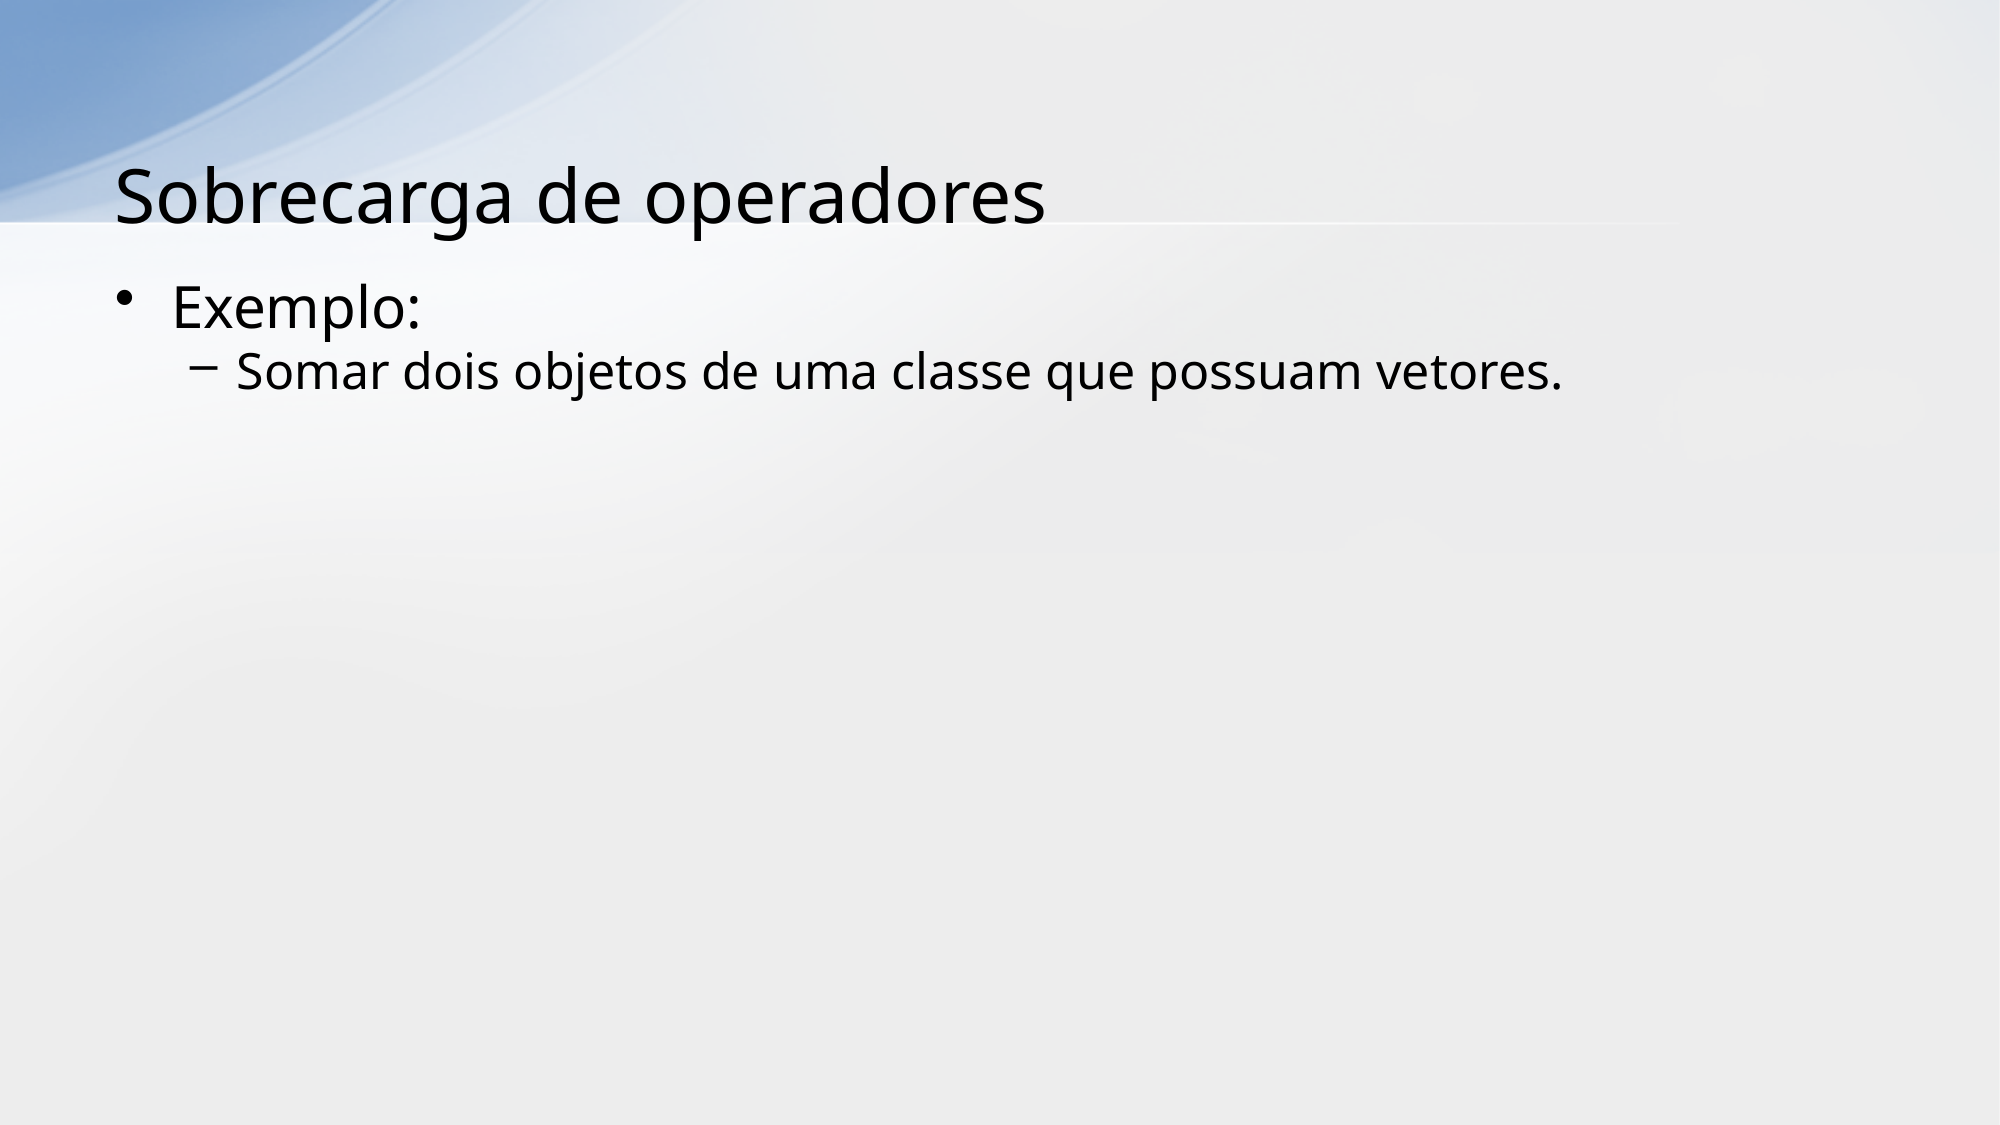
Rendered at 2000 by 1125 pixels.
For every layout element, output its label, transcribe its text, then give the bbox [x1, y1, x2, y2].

list Exemplo: Somar dois objetos de uma classe que possuam vetores. [99, 262, 1900, 1005]
title Sobrecarga de operadores [99, 58, 1900, 247]
picture [0, 0, 2000, 1125]
